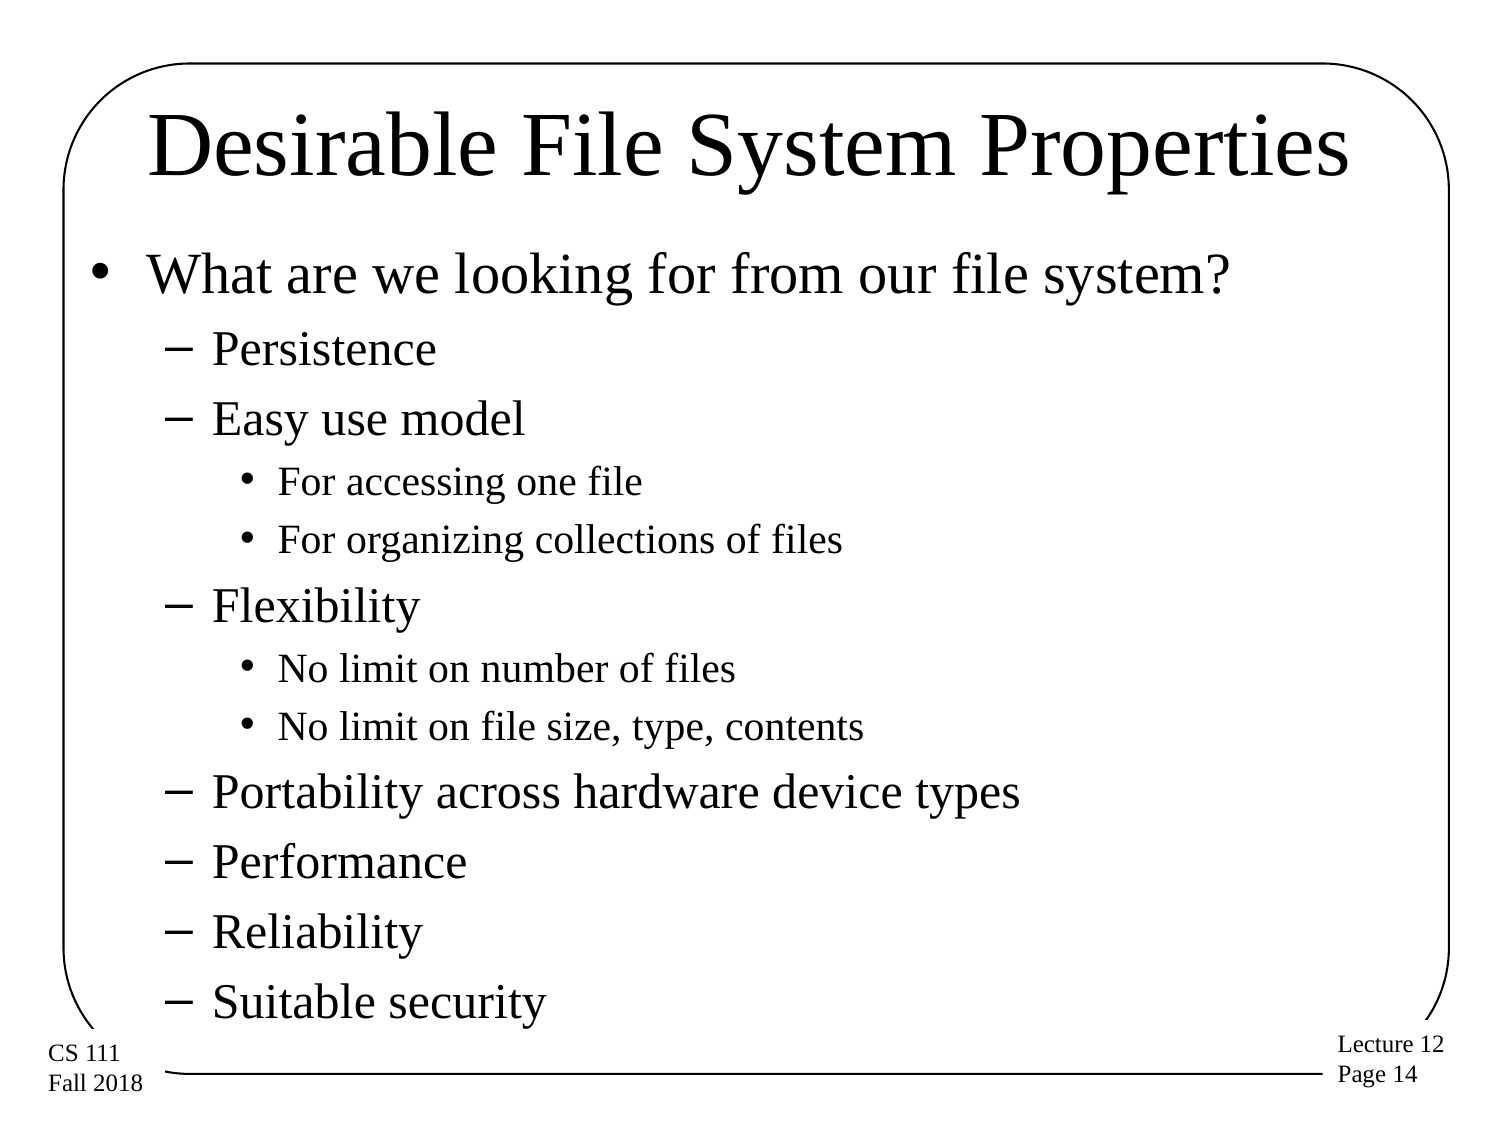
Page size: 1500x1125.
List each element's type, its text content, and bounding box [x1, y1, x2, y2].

list What are we looking for from our file system? Persistence Easy use model For accessing one file For organizing collections of files Flexibility No limit on number of files No limit on file size, type, contents Portability across hardware device types Performance Reliability Suitable security [74, 227, 1426, 971]
title Desirable File System Properties [74, 44, 1426, 227]
